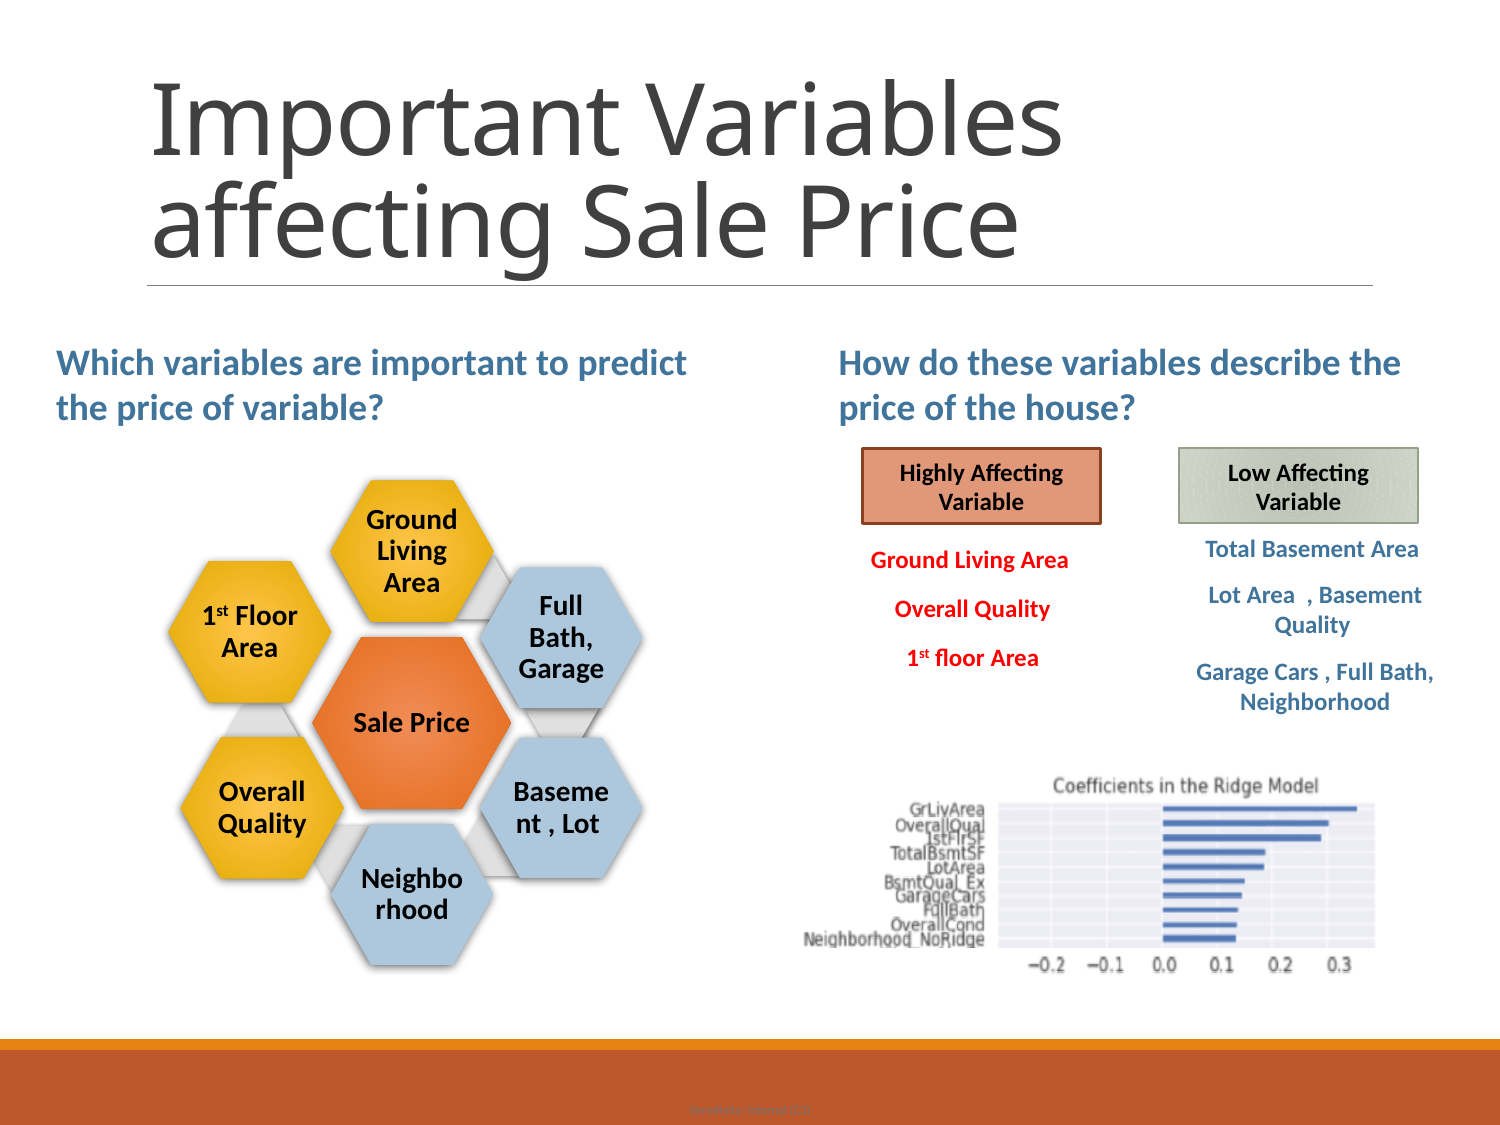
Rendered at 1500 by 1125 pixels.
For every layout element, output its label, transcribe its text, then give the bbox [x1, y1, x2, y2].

title Important Variables affecting Sale Price [135, 47, 1373, 285]
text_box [821, 447, 1459, 774]
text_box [721, 769, 1425, 983]
text_box Which variables are important to predict the price of variable? [41, 330, 722, 436]
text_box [168, 480, 644, 966]
text_box How do these variables describe the price of the house? [748, 330, 1499, 436]
